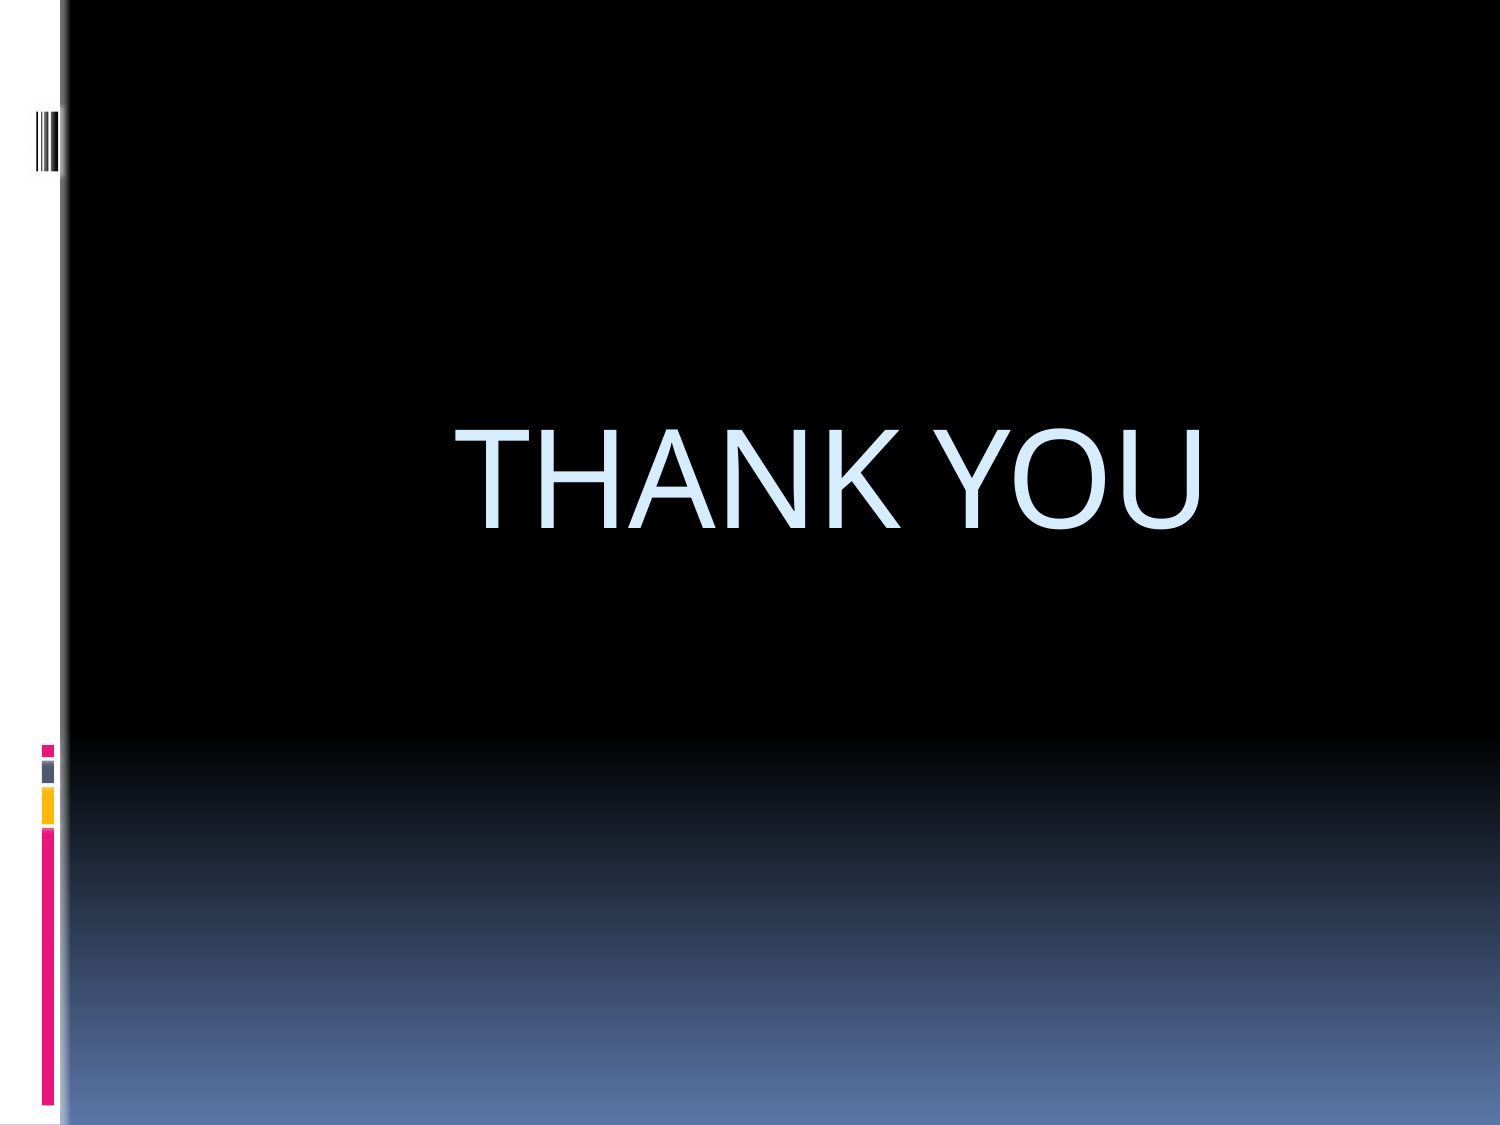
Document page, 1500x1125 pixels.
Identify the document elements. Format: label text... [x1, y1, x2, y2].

title THANK YOU [150, 83, 1425, 975]
